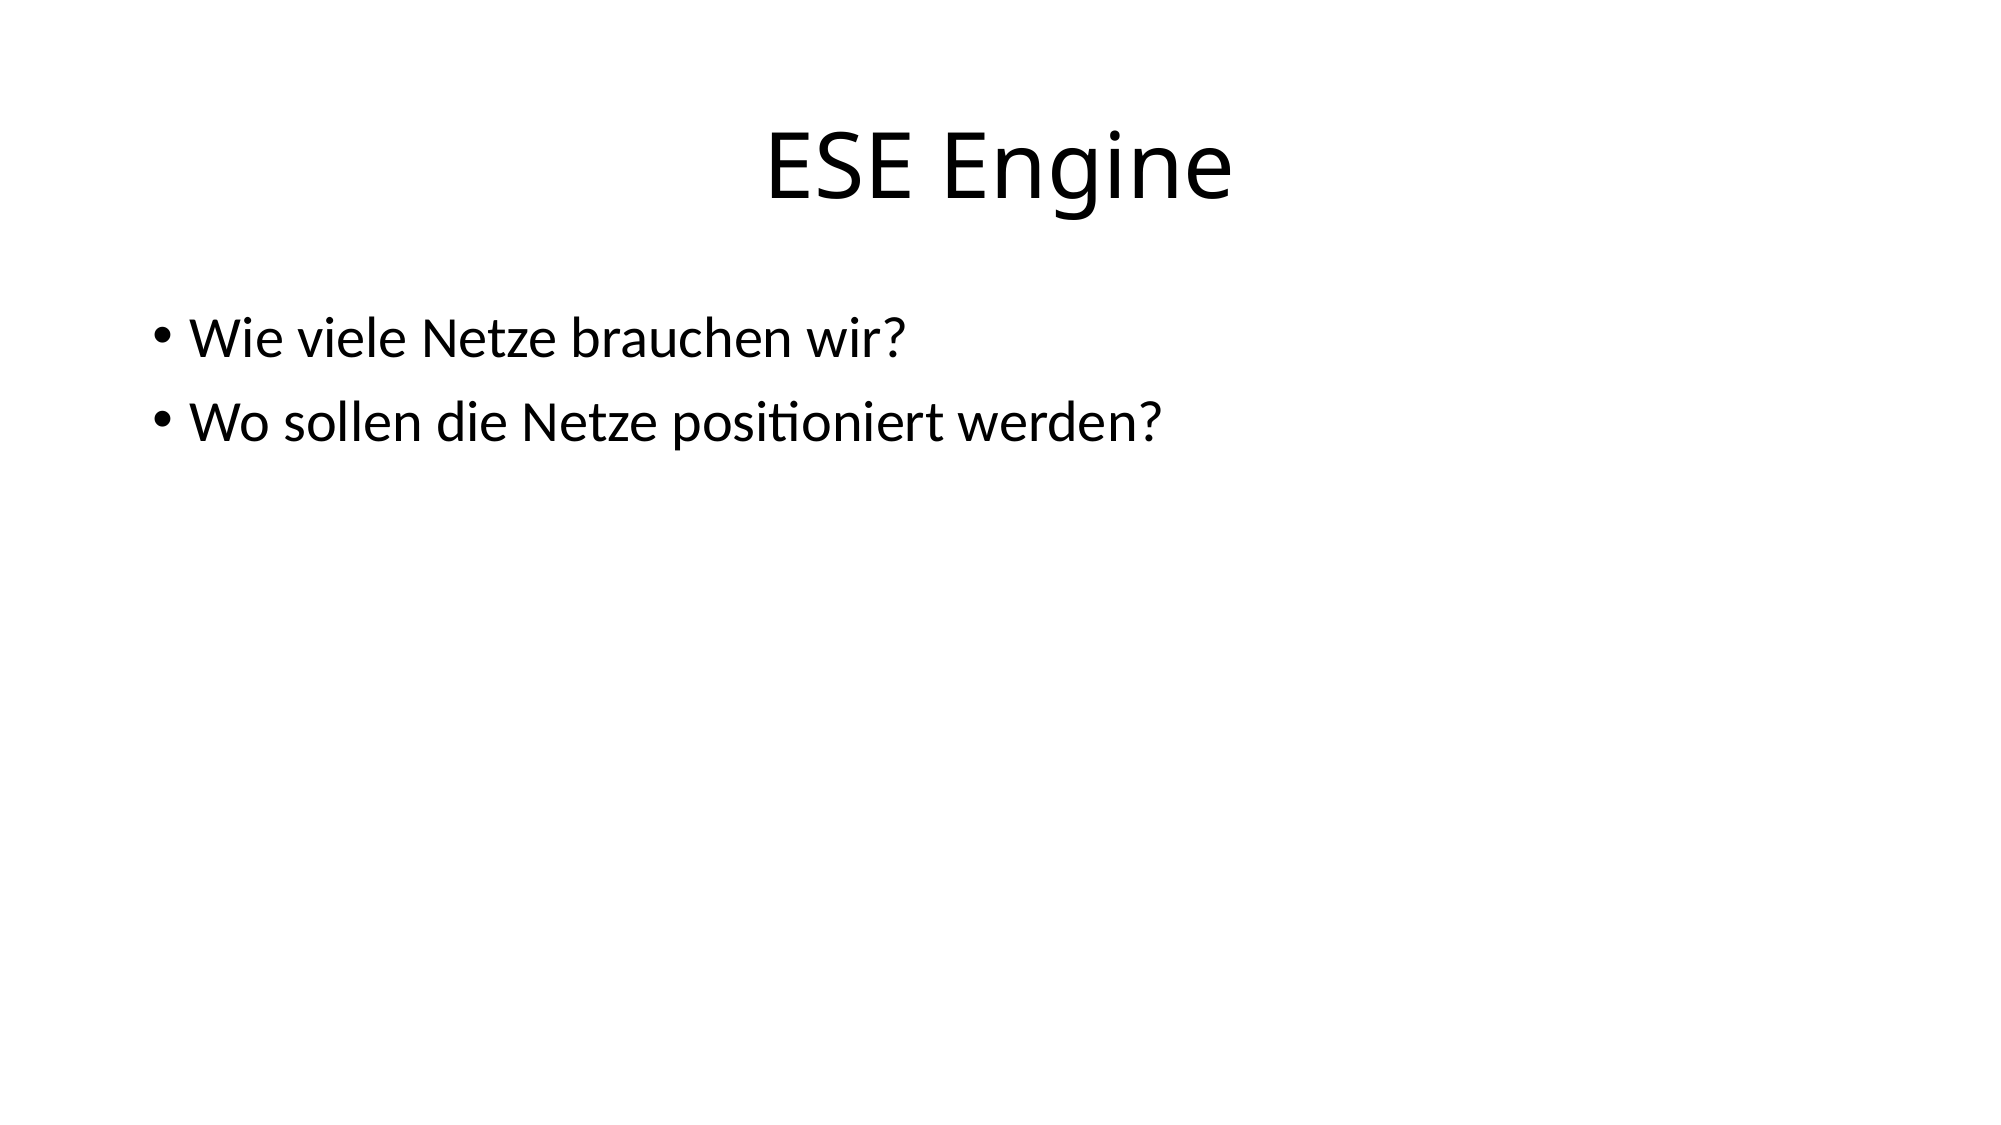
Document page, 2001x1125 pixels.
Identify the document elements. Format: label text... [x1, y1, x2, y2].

list Wie viele Netze brauchen wir? Wo sollen die Netze positioniert werden? [137, 299, 1863, 1014]
title ESE Engine [137, 59, 1863, 278]
